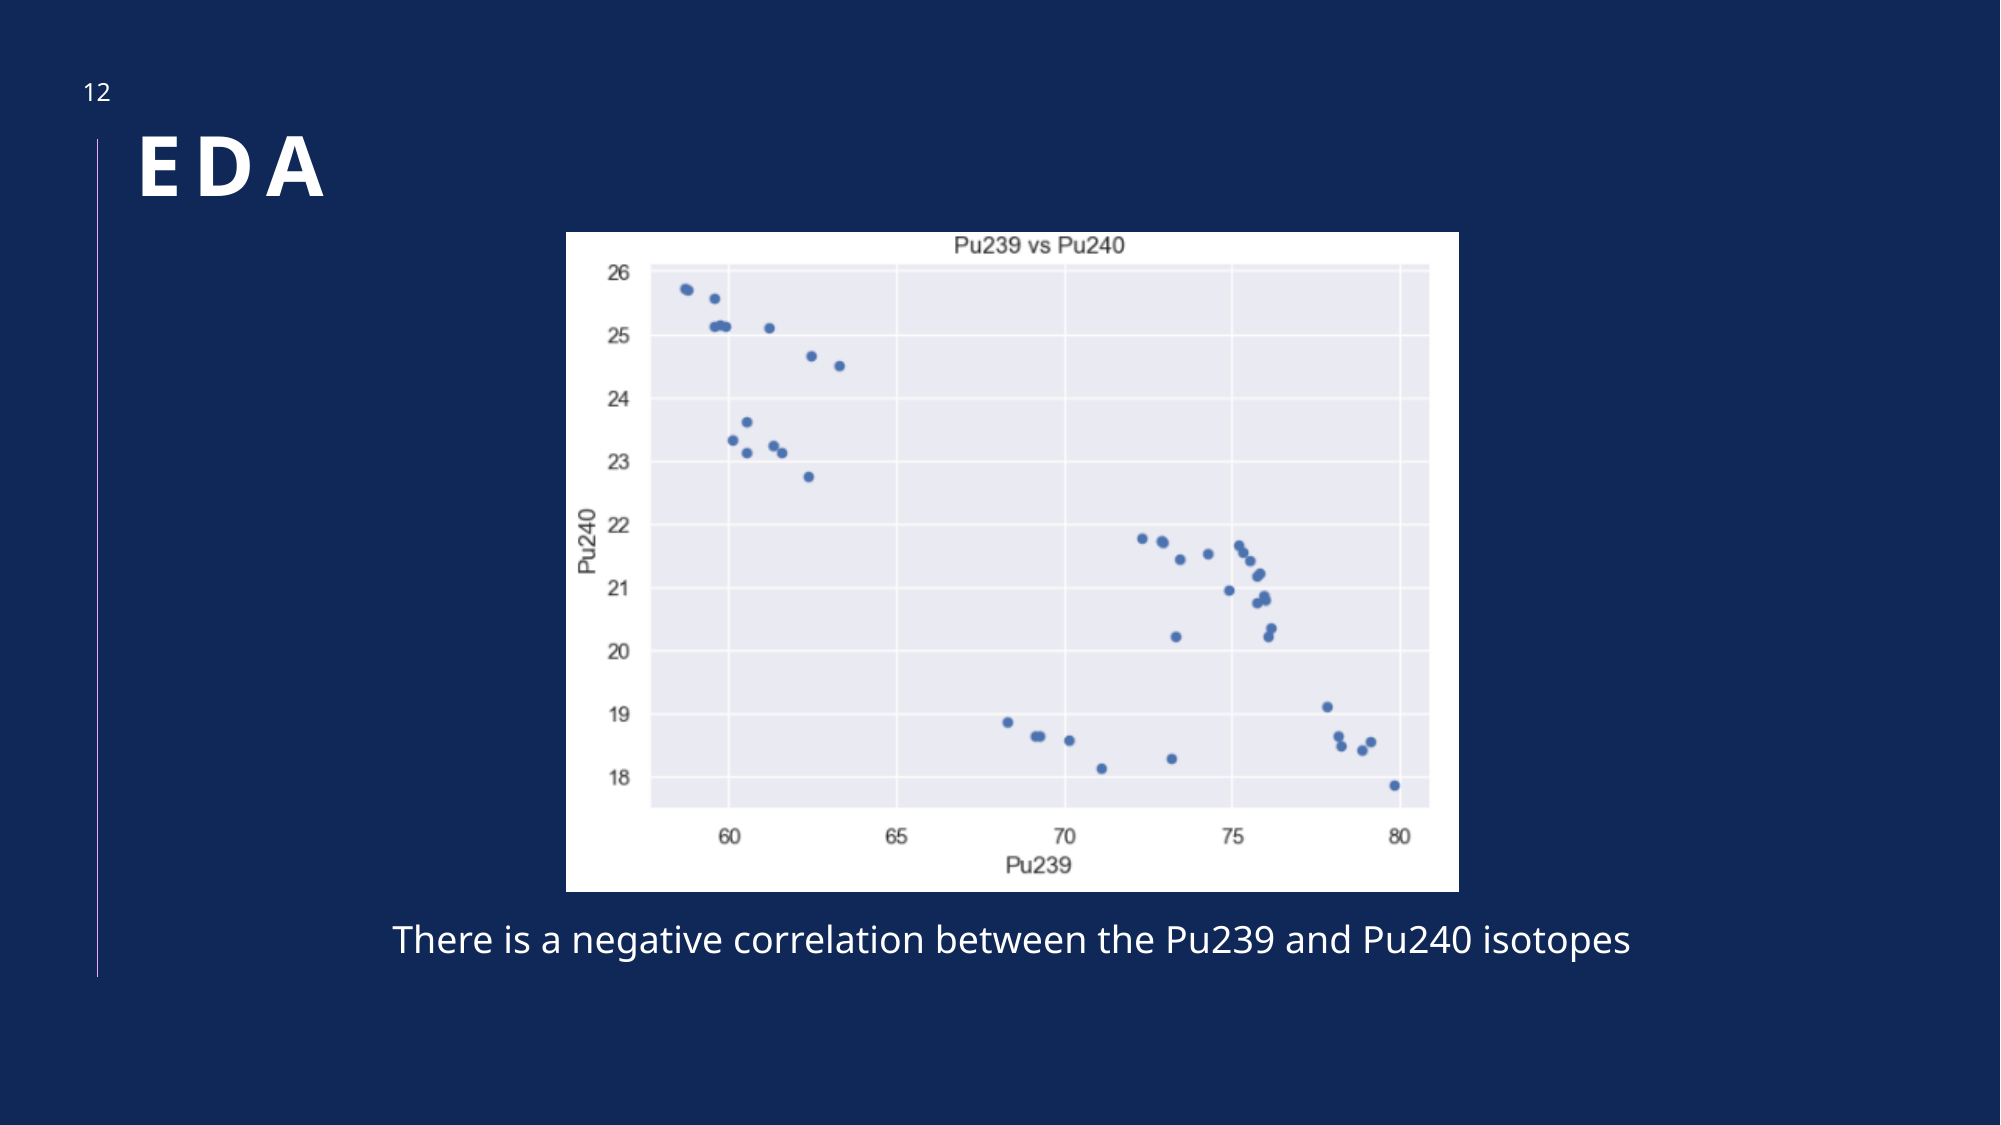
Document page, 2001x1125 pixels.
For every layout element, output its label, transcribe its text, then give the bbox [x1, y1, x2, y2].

slide_number 12 [53, 67, 140, 119]
text_box There is a negative correlation between the Pu239 and Pu240 isotopes [377, 909, 1648, 969]
title eda [120, 81, 1905, 257]
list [566, 232, 1459, 893]
